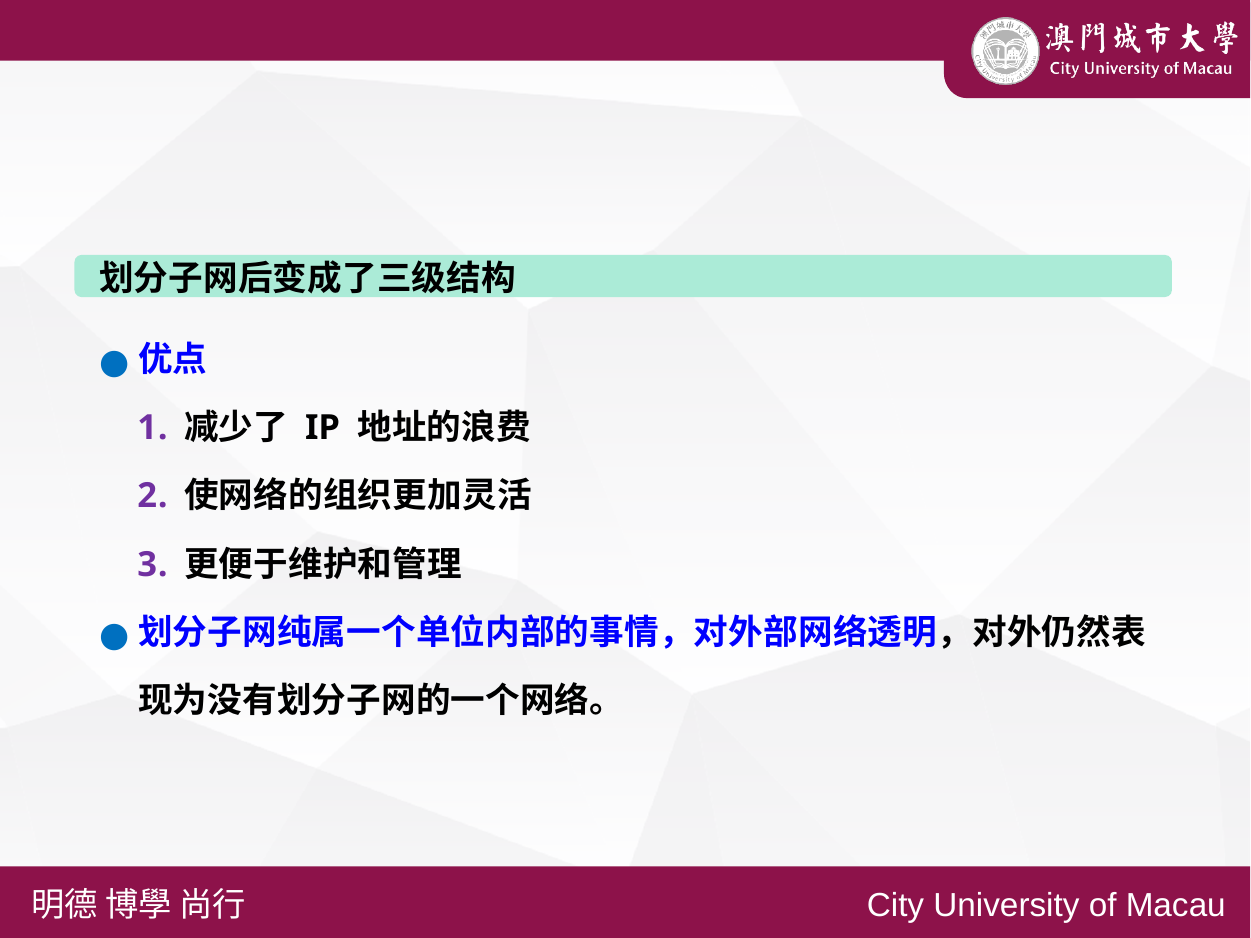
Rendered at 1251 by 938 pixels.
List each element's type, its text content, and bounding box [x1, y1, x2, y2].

text_box 优点 减少了 IP 地址的浪费 使网络的组织更加灵活 更便于维护和管理 划分子网纯属一个单位内部的事情，对外部网络透明，对外仍然表现为没有划分子网的一个网络。 [84, 302, 1172, 727]
text_box [535, 254, 1172, 298]
text_box [74, 254, 84, 298]
picture [1048, 59, 1232, 80]
picture [1043, 21, 1238, 55]
picture [0, 61, 1251, 866]
text_box 划分子网后变成了三级结构 [84, 247, 535, 302]
picture [971, 17, 1040, 85]
